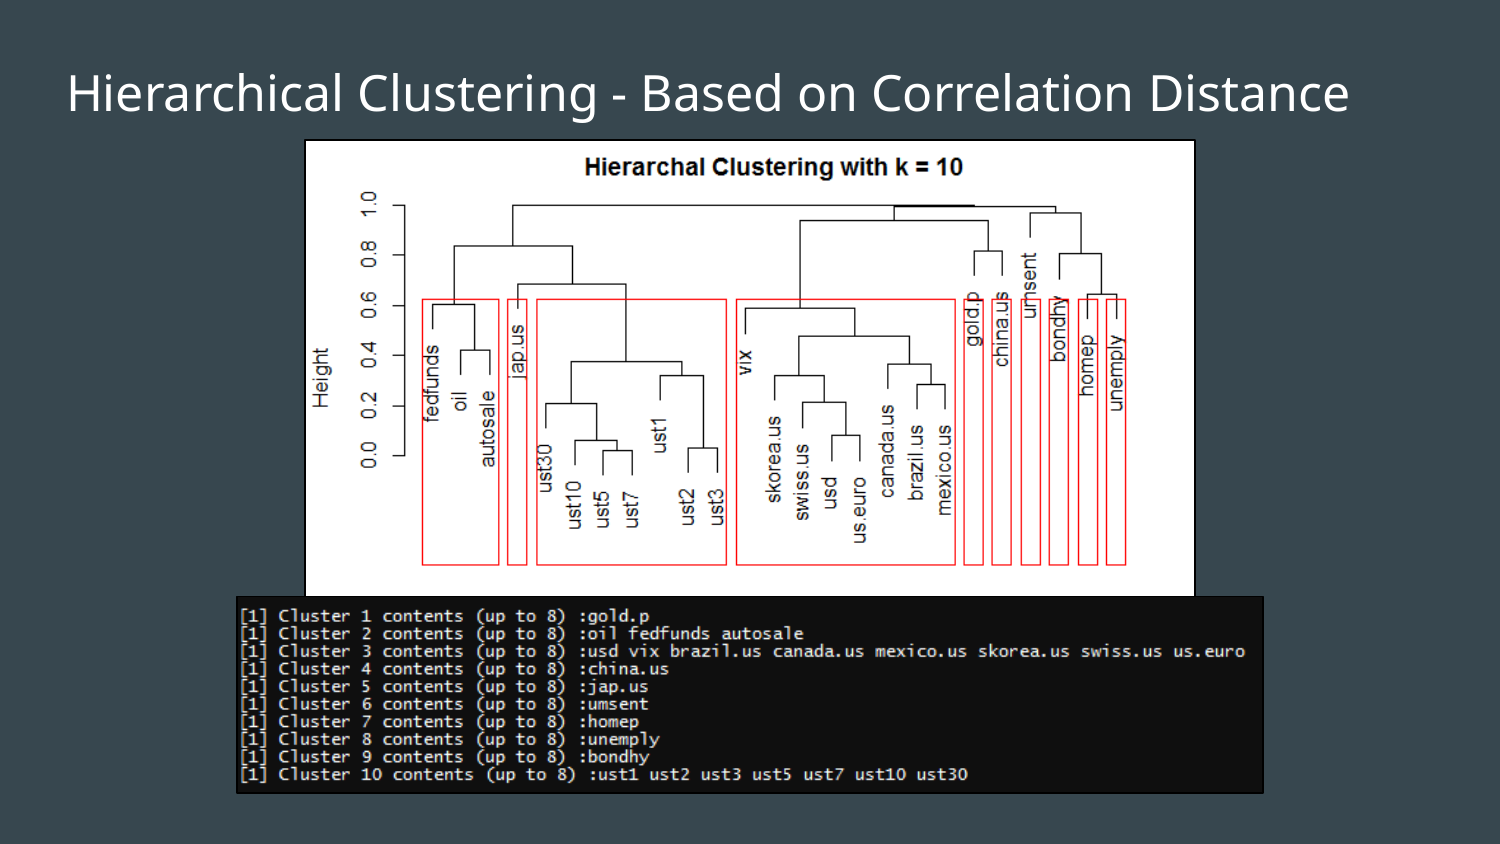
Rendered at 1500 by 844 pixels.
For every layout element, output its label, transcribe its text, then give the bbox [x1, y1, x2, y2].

title Hierarchical Clustering - Based on Correlation Distance [51, 46, 1449, 141]
picture [237, 140, 1263, 793]
